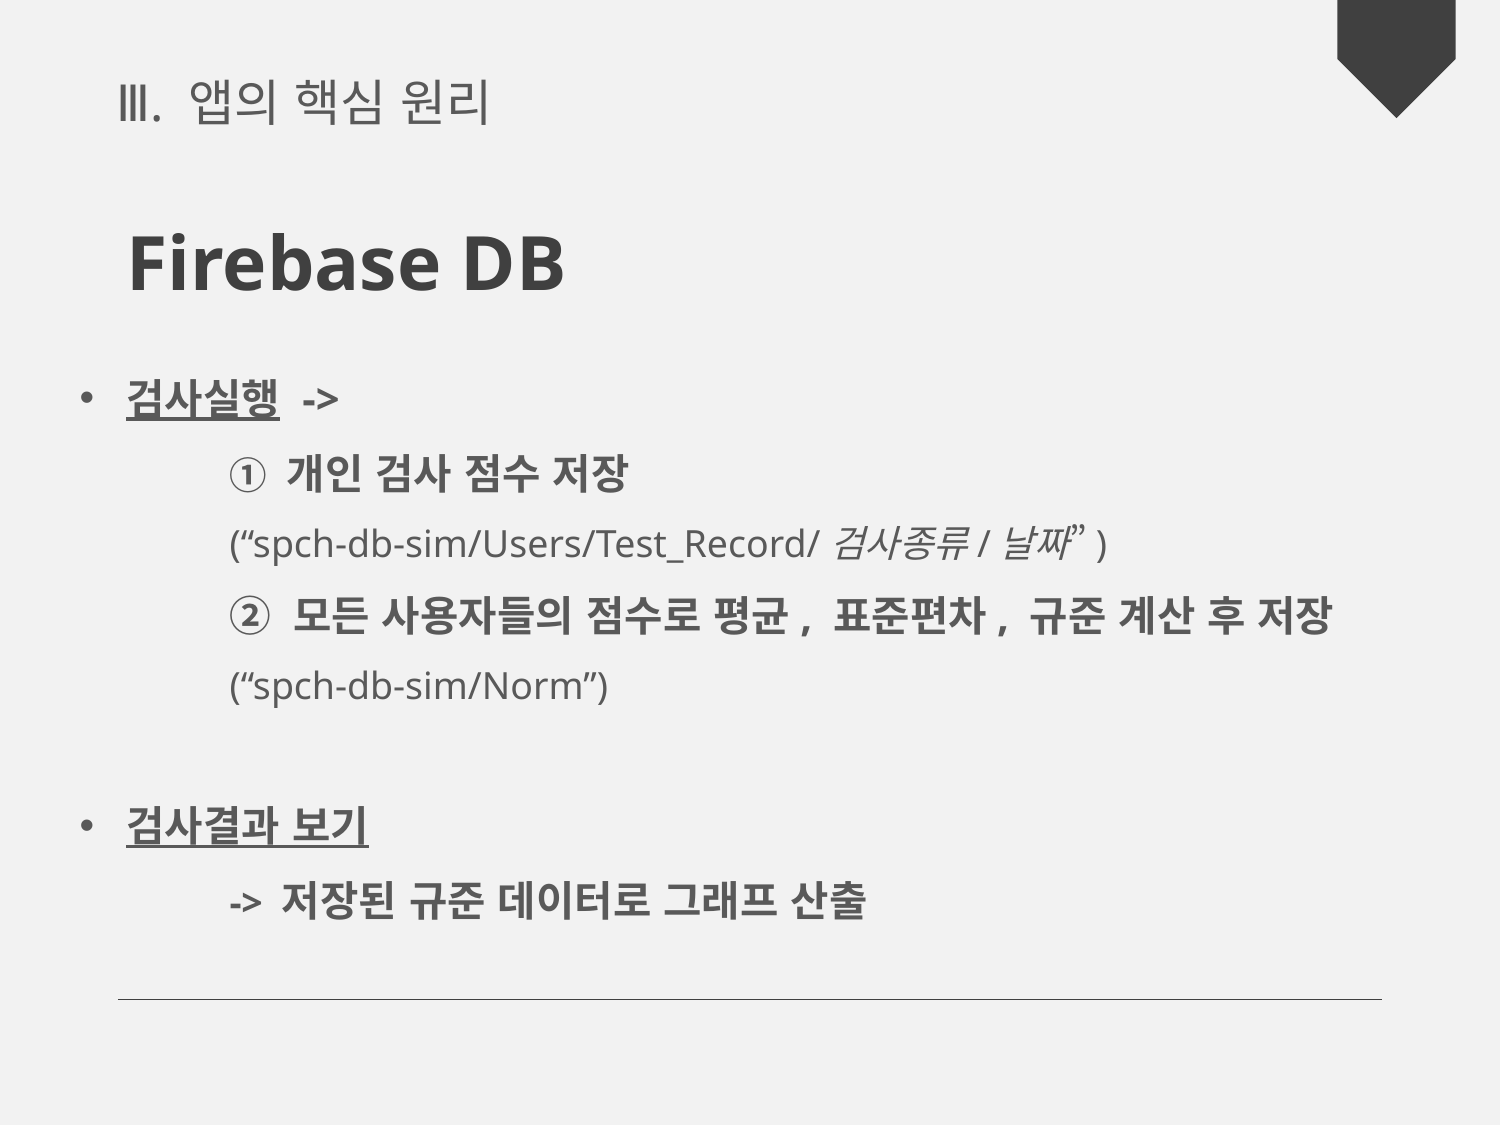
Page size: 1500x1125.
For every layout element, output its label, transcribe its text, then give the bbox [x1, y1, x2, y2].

text_box [1335, 0, 1458, 121]
text_box Ⅲ. 앱의 핵심 원리 [101, 64, 508, 140]
text_box 검사실행 -> ① 개인 검사 점수 저장 (“spch-db-sim/Users/Test_Record/검사종류/날짜”) ② 모든 사용자들의 점수로 평균, 표준편차, 규준 계산 후 저장 (“spch-db-sim/Norm”) 검사결과 보기 -> 저장된 규준 데이터로 그래프 산출 [64, 340, 1471, 933]
text_box Firebase DB [111, 208, 582, 313]
